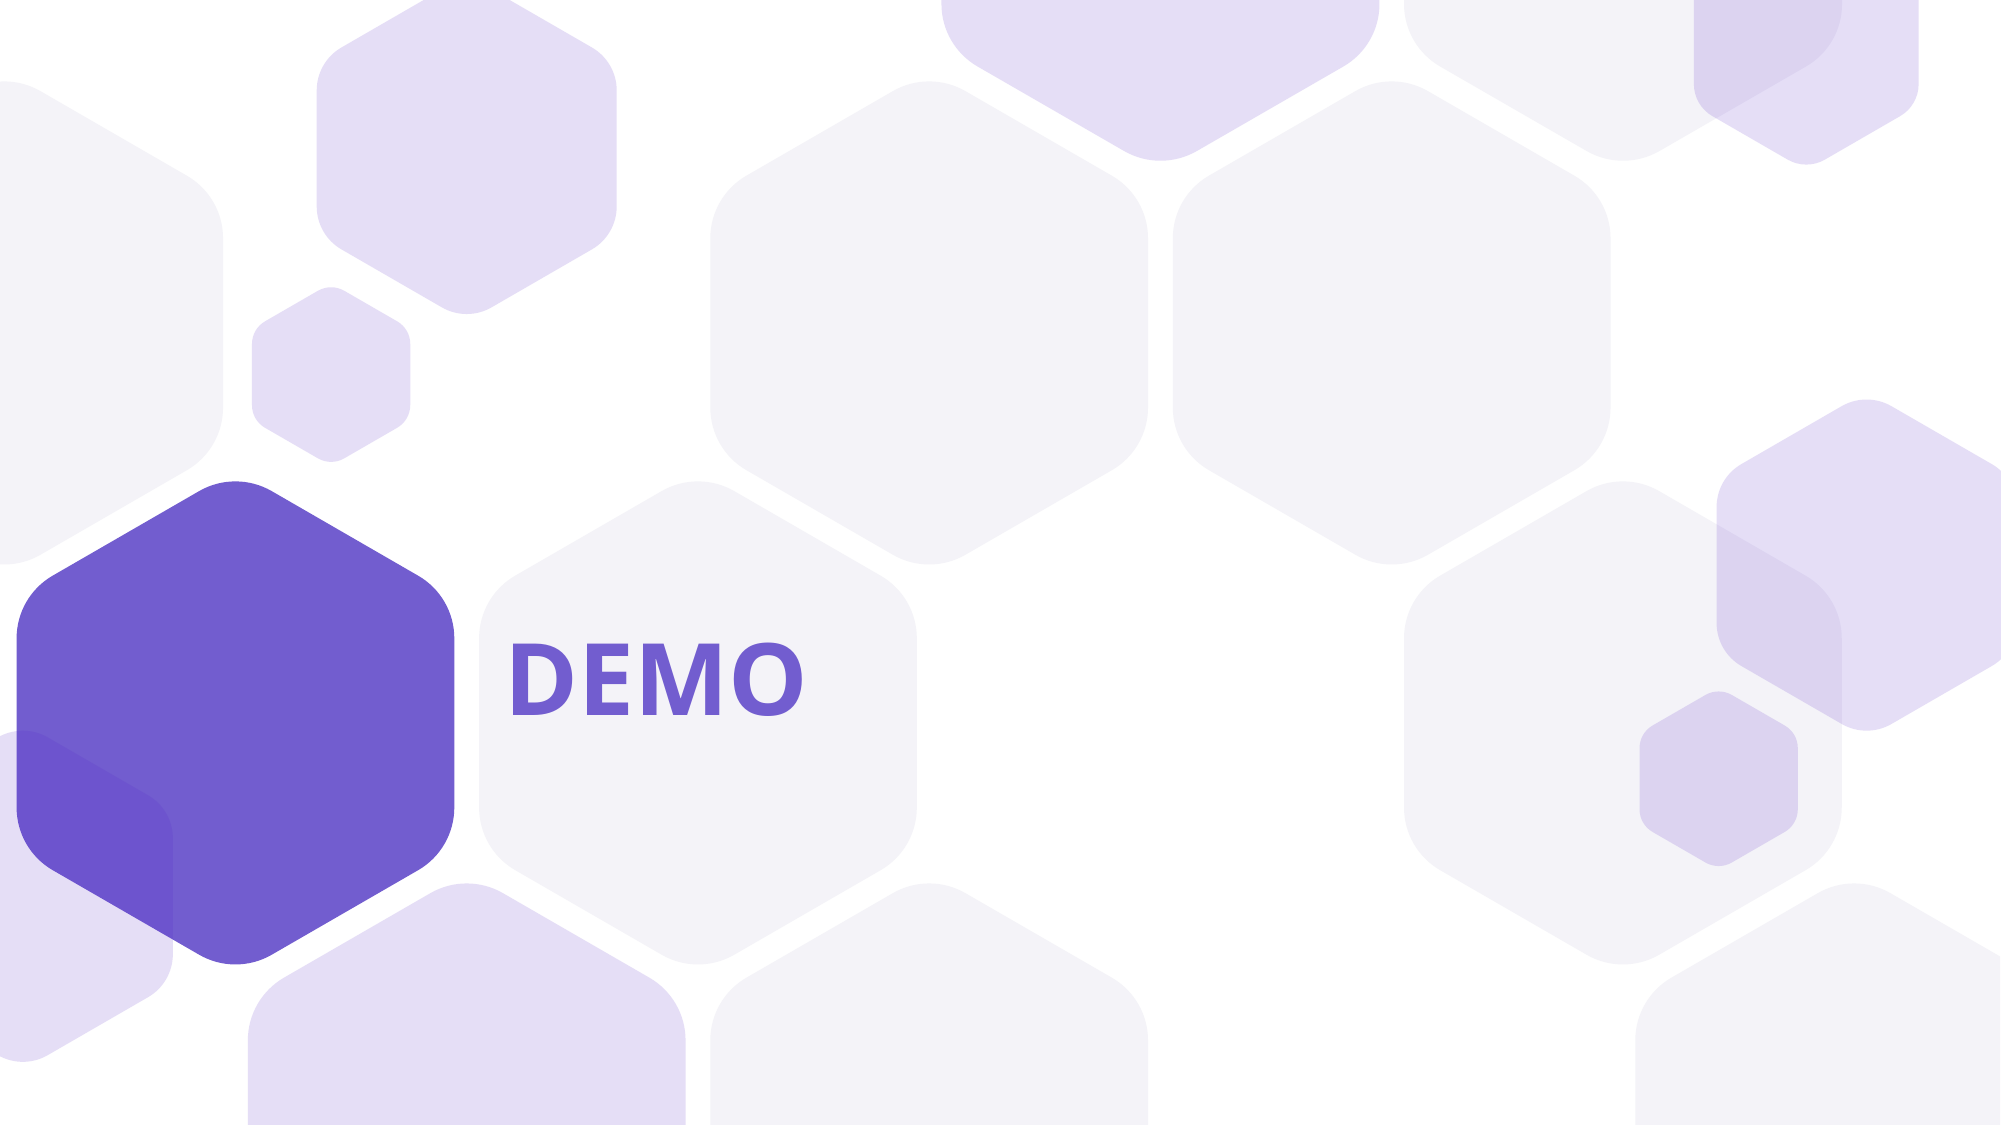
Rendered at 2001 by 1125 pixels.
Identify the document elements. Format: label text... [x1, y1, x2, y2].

title DEMO [504, 630, 1776, 735]
text_box [16, 481, 456, 963]
